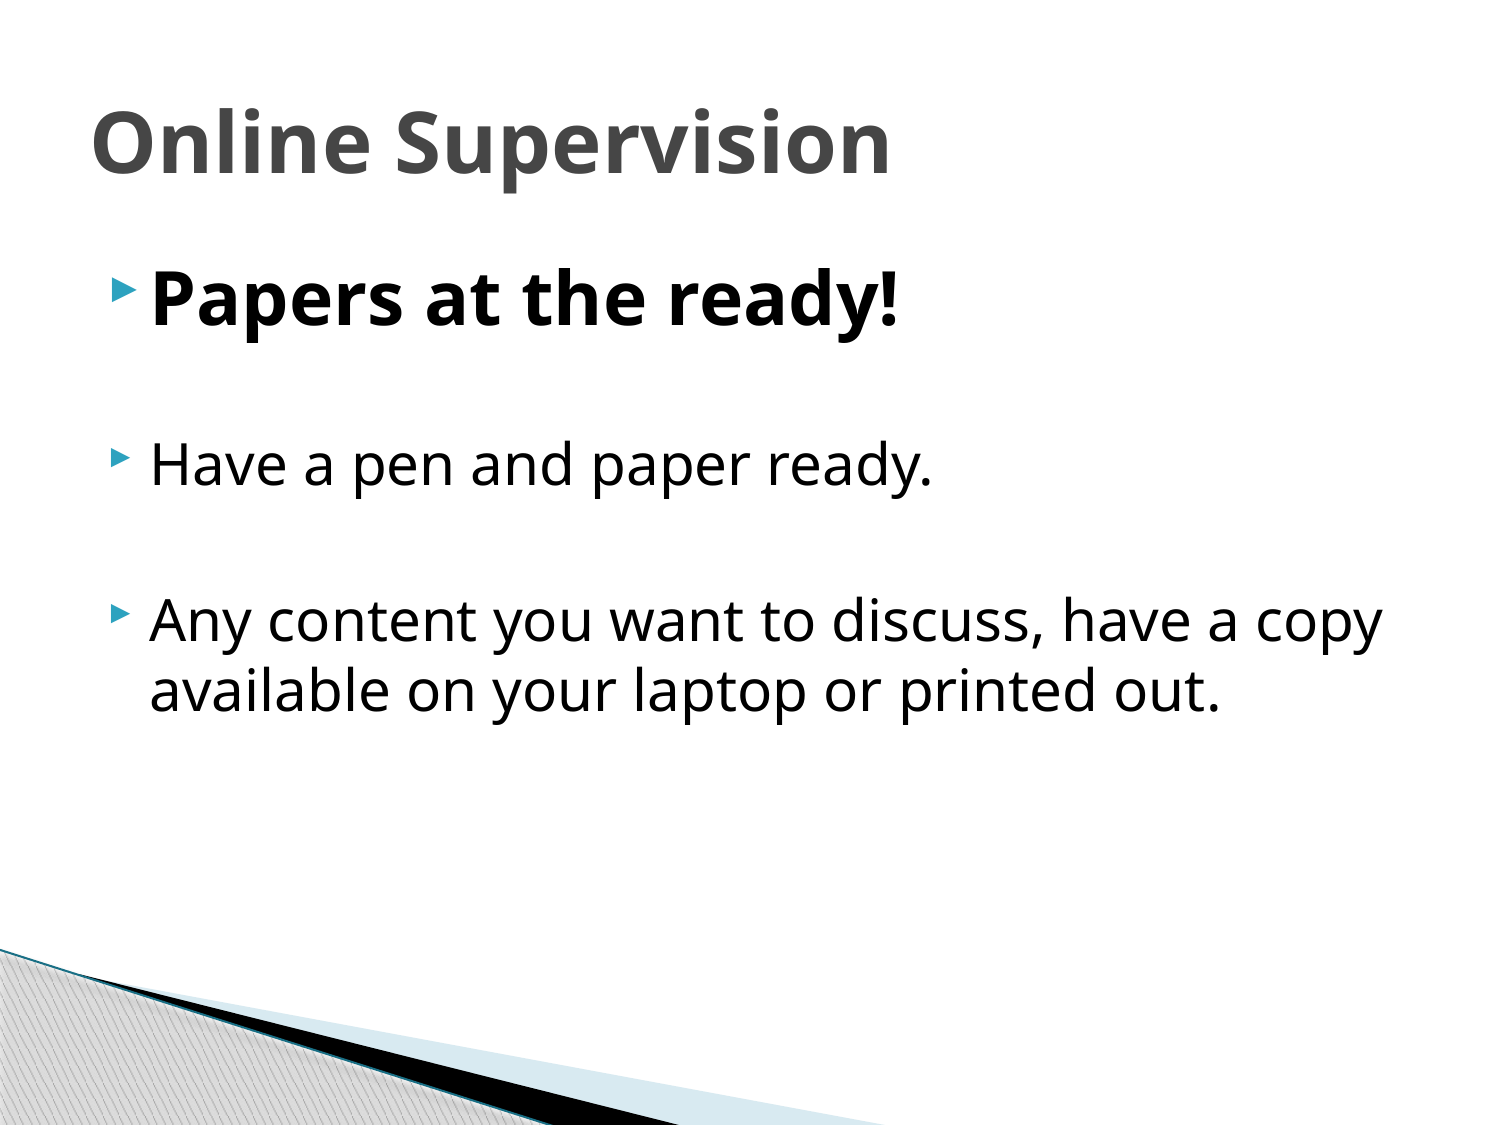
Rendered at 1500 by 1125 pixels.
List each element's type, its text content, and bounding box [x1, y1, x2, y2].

list Papers at the ready! Have a pen and paper ready. Any content you want to discuss, have a copy available on your laptop or printed out. [75, 243, 1425, 986]
title Online Supervision [75, 45, 1425, 233]
